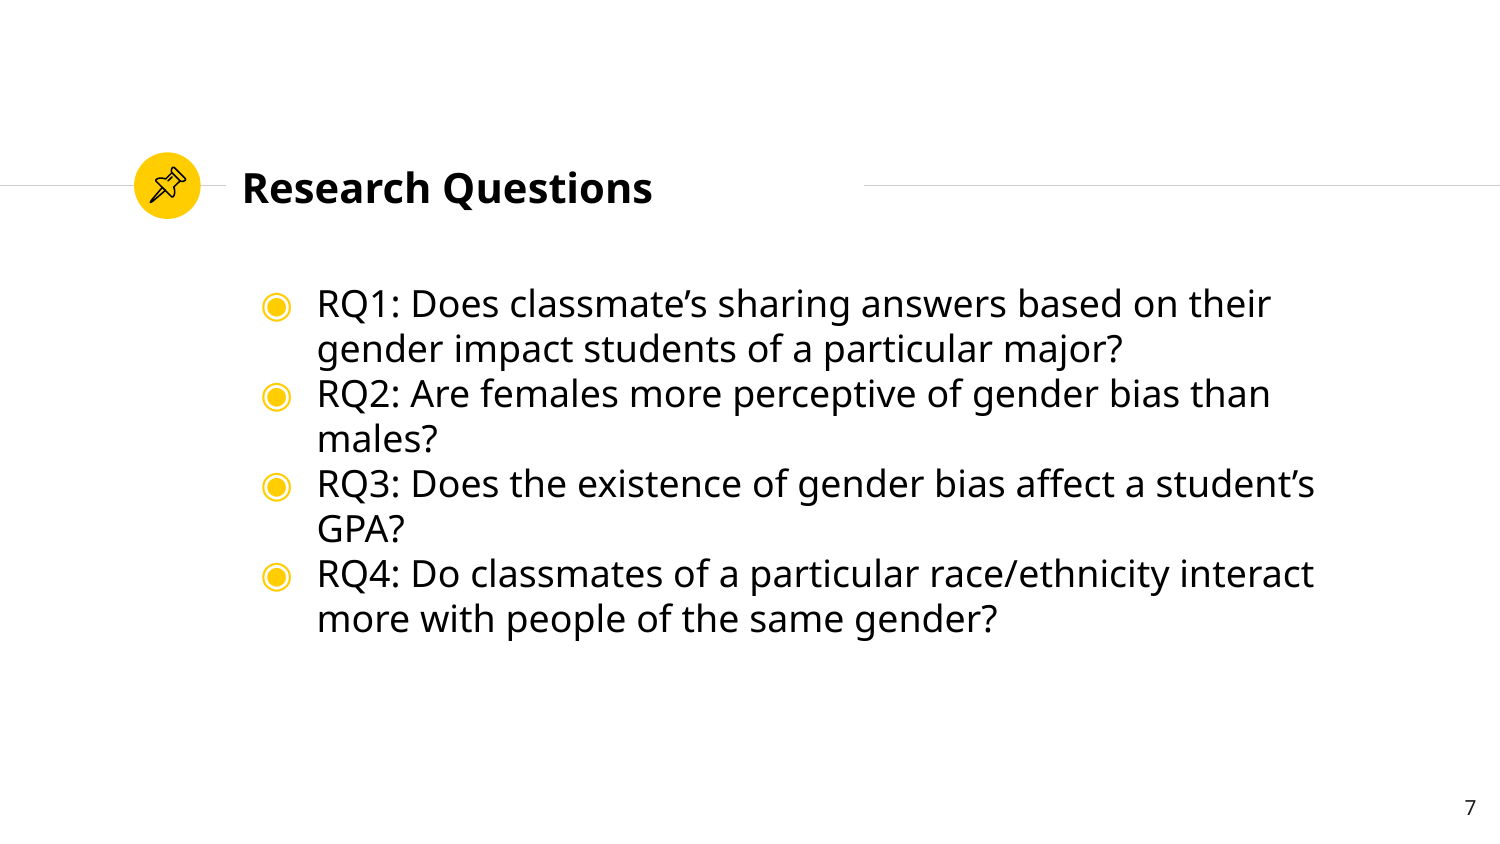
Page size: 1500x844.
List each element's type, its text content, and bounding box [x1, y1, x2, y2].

title Research Questions [226, 151, 863, 223]
slide_number ‹#› [1401, 779, 1492, 844]
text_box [150, 166, 186, 203]
list RQ1: Does classmate’s sharing answers based on their gender impact students of a particular major? RQ2: Are females more perceptive of gender bias than males? RQ3: Does the existence of gender bias affect a student’s GPA? RQ4: Do classmates of a particular race/ethnicity interact more with people of the same gender? [226, 265, 1344, 776]
